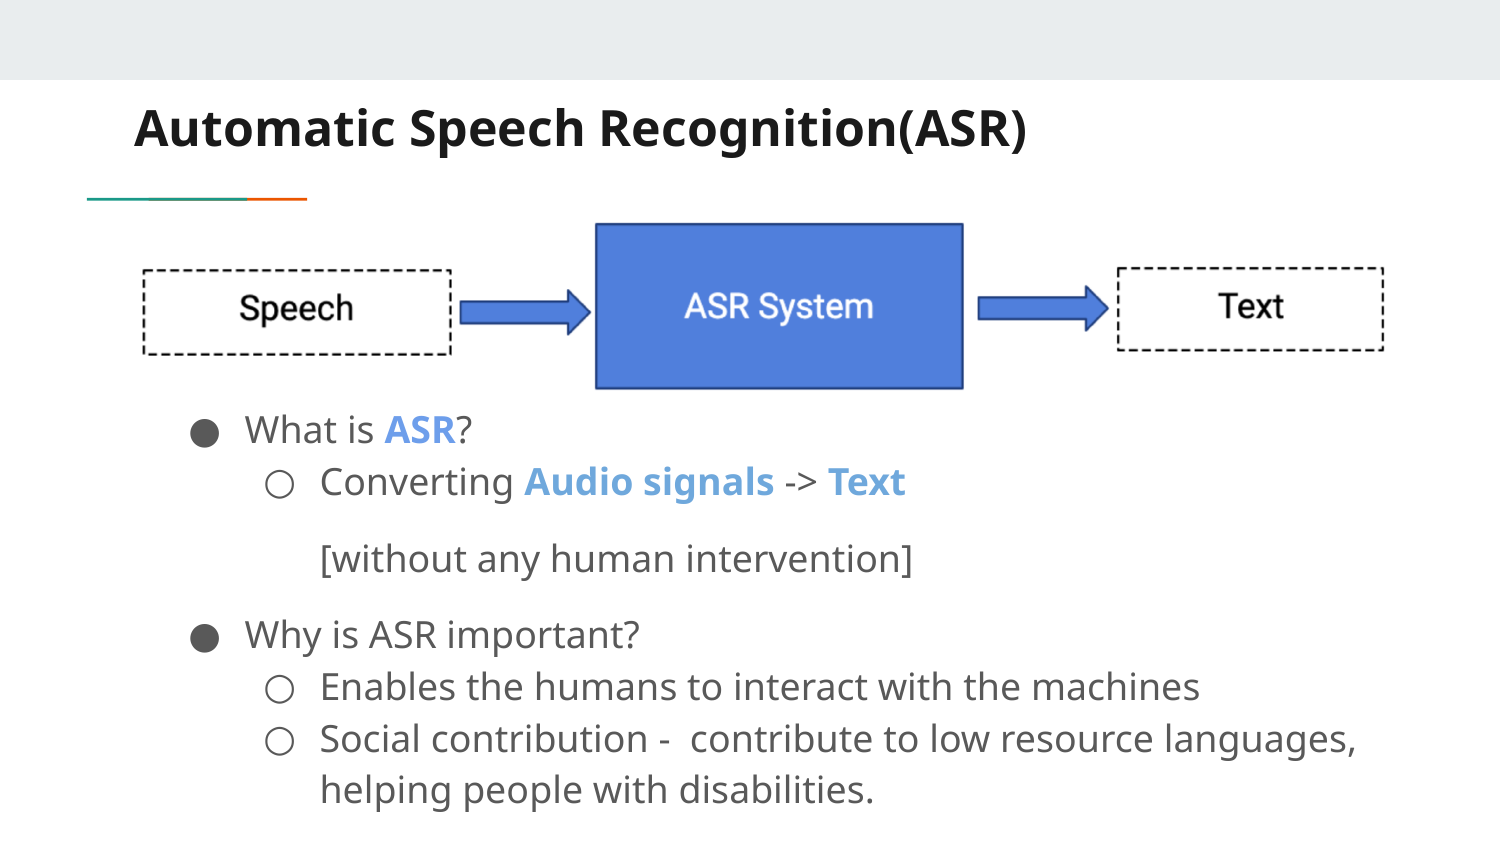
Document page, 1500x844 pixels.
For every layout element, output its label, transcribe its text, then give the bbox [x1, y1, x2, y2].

picture [128, 205, 1428, 408]
title Automatic Speech Recognition(ASR) [119, 81, 1381, 170]
list What is ASR? Converting Audio signals -> Text [without any human intervention] Why is ASR important? Enables the humans to interact with the machines Social contribution - contribute to low resource languages, helping people with disabilities. [154, 415, 1381, 675]
